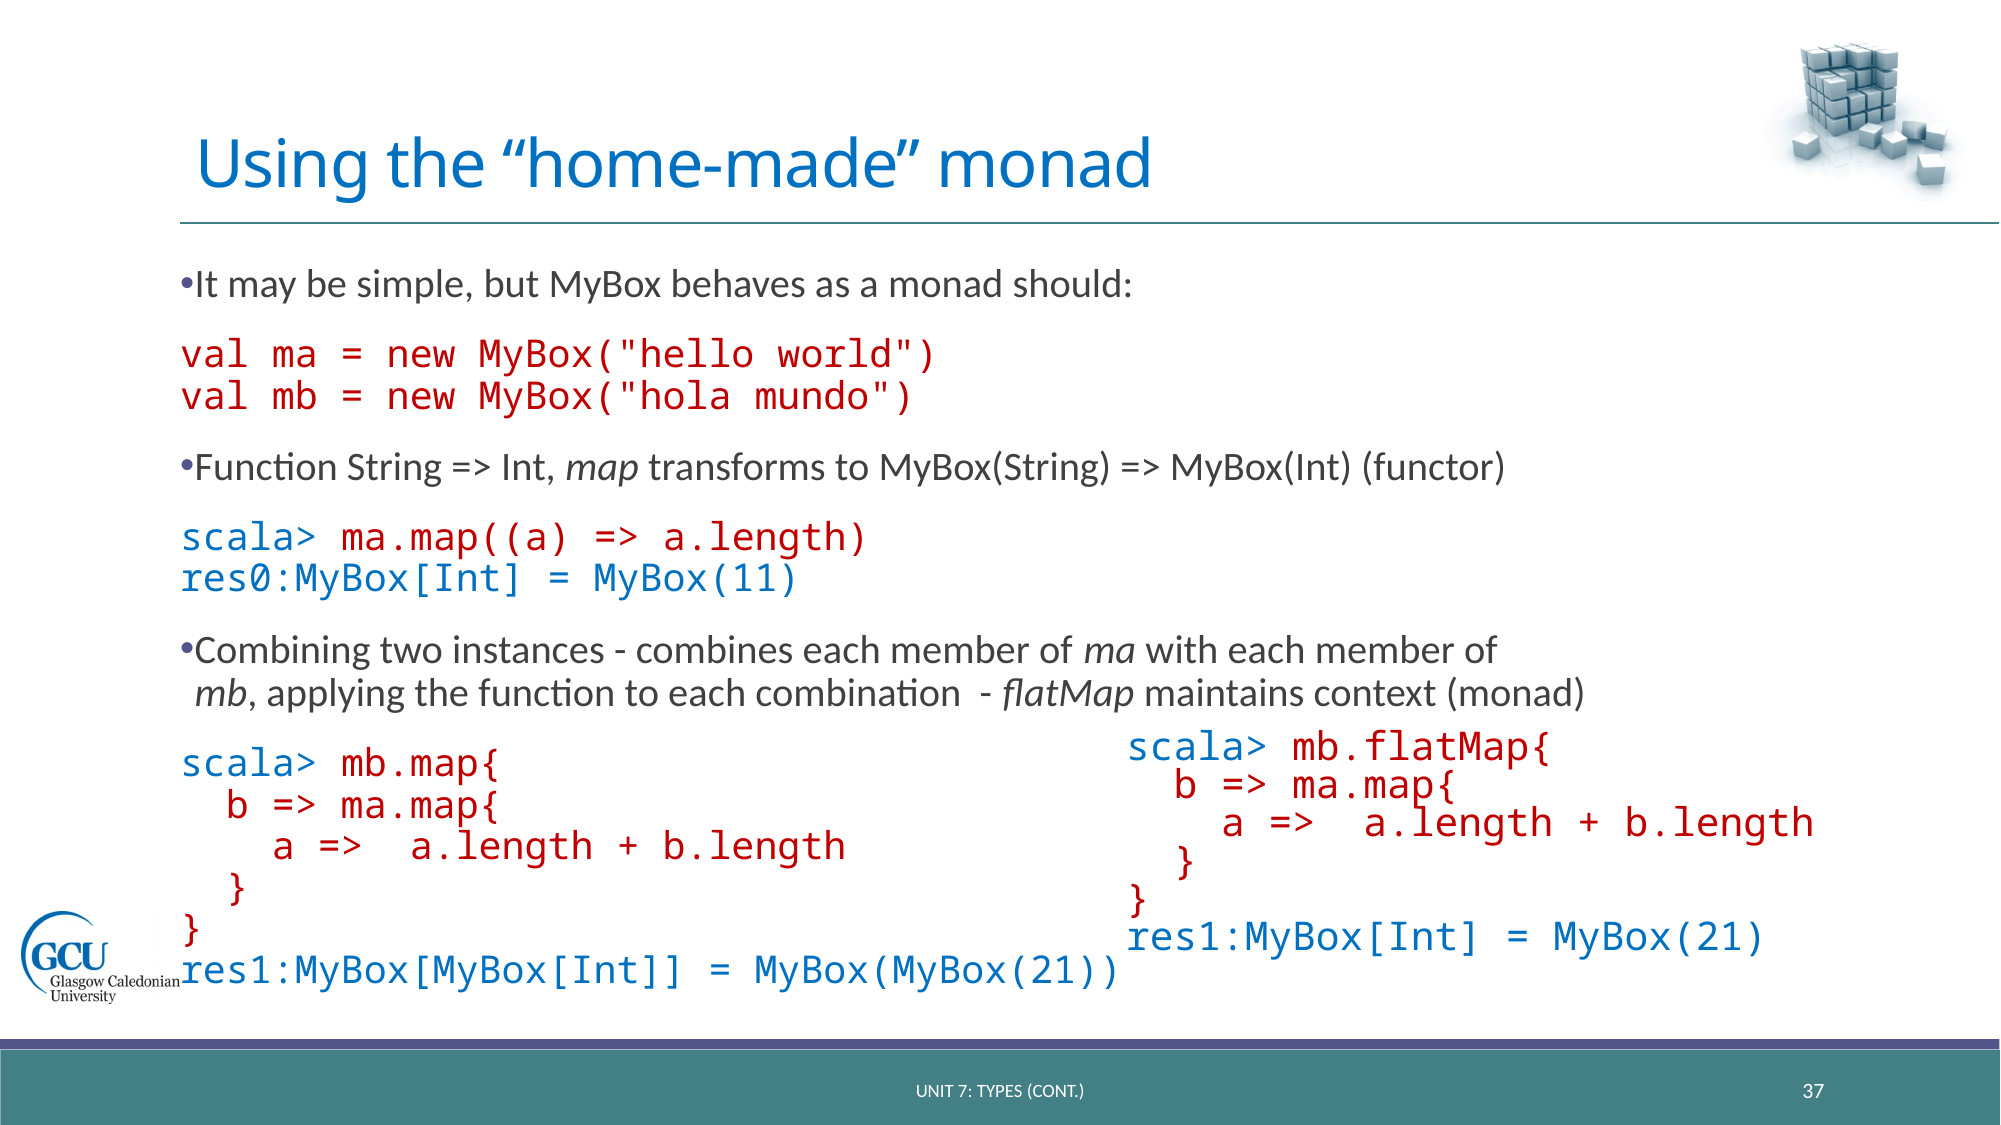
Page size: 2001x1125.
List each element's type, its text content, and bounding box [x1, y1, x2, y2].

picture [1741, 21, 1996, 212]
footer unit 7: types (CONT.) [604, 1059, 1396, 1120]
slide_number 37 [1624, 1059, 1840, 1120]
text_box scala> mb.flatMap{ b => ma.map{ a => a.length + b.length } } res1:MyBox[Int] = MyBox(21) [1111, 722, 1830, 1015]
title Using the “home-made” monad [180, 47, 1830, 209]
picture [21, 911, 180, 1004]
list It may be simple, but MyBox behaves as a monad should: val ma = new MyBox("hello world") val mb = new MyBox("hola mundo") Function String => Int, map transforms to MyBox(String) => MyBox(Int) (functor) scala> ma.map((a) => a.length) res0:MyBox[Int] = MyBox(11) Combining two instances - combines each member of ma with each member of mb, applying the function to each combination - flatMap maintains context (monad) scala> mb.map{ b => ma.map{ a => a.length + b.length } } res1:MyBox[MyBox[Int]] = MyBox(MyBox(21)) [180, 255, 1830, 1004]
